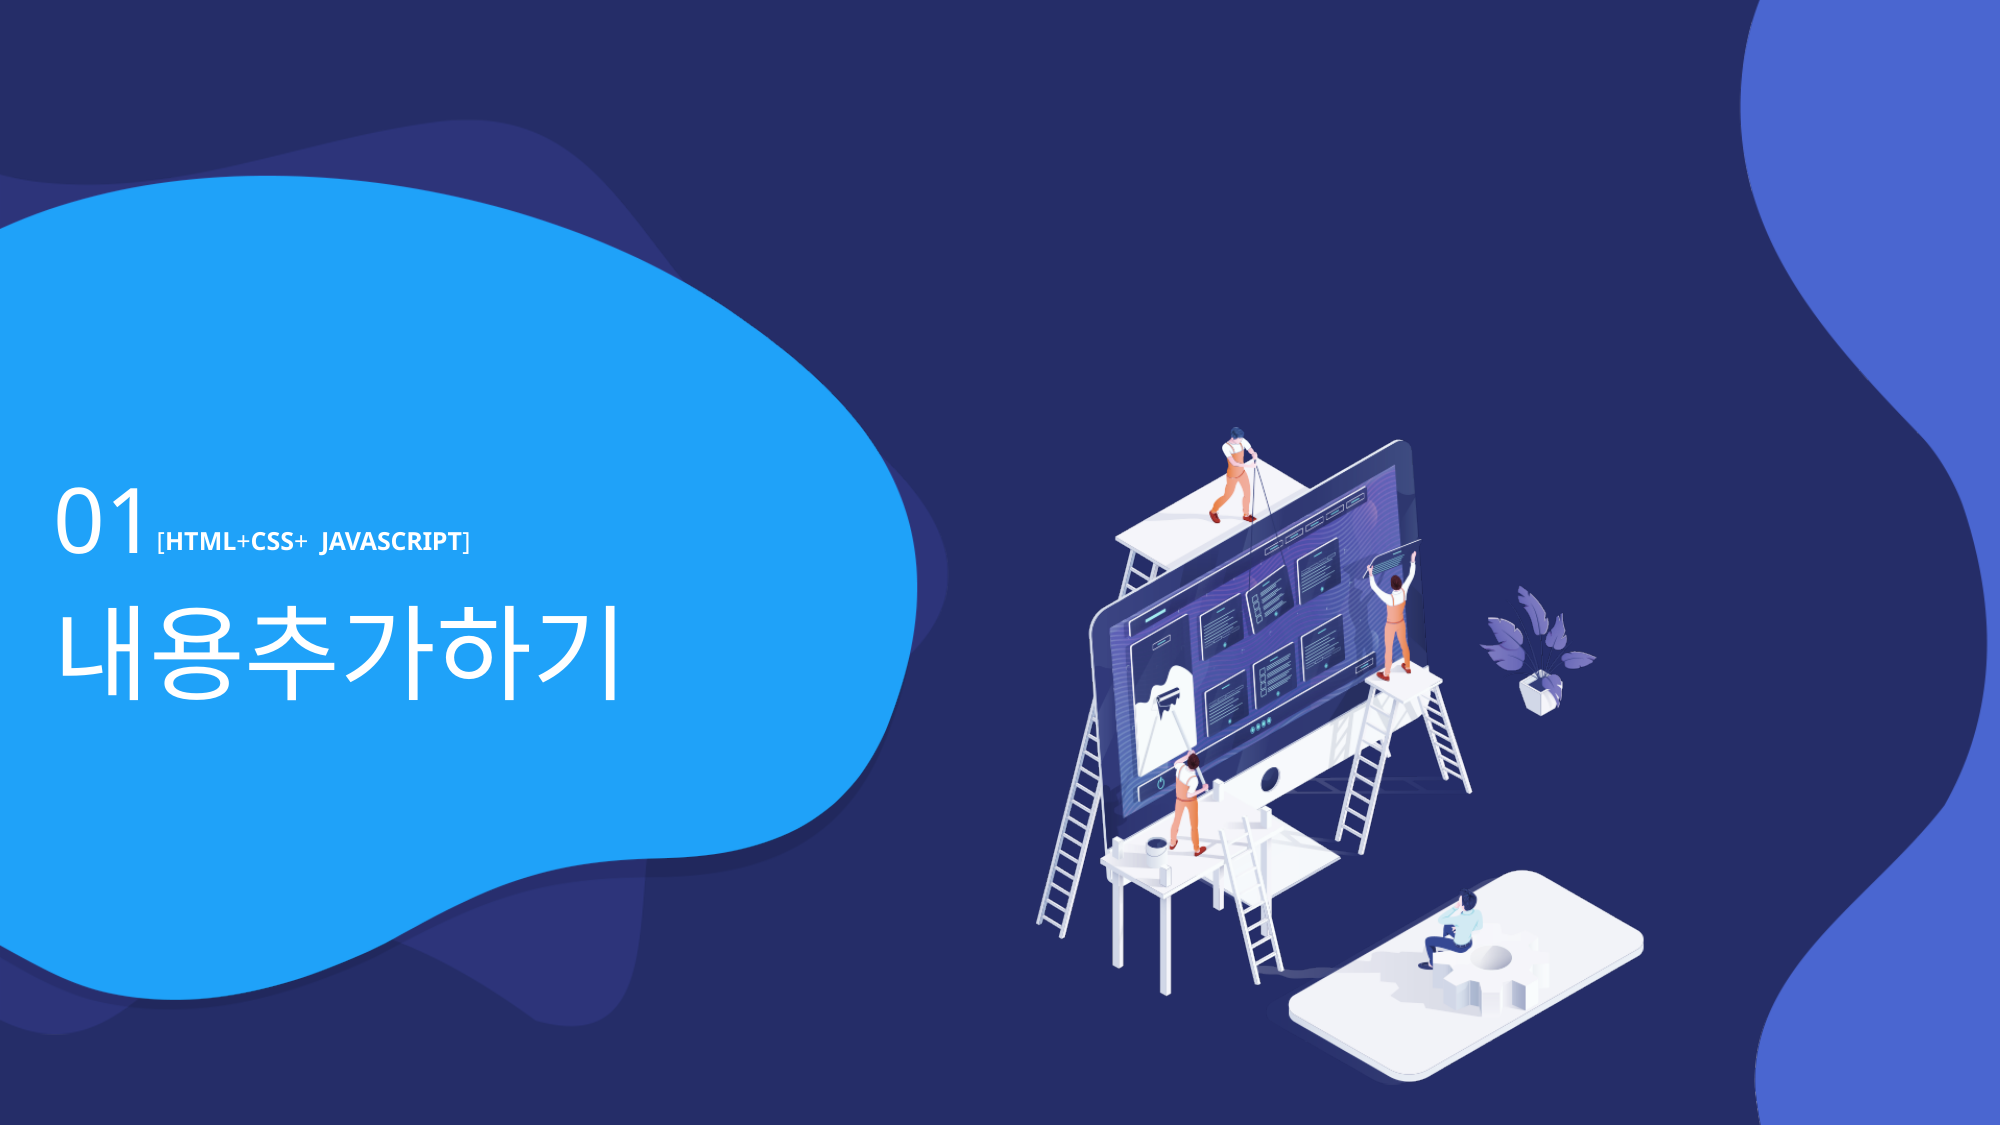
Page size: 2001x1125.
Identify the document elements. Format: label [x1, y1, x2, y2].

text_box [0, 0, 2000, 1125]
